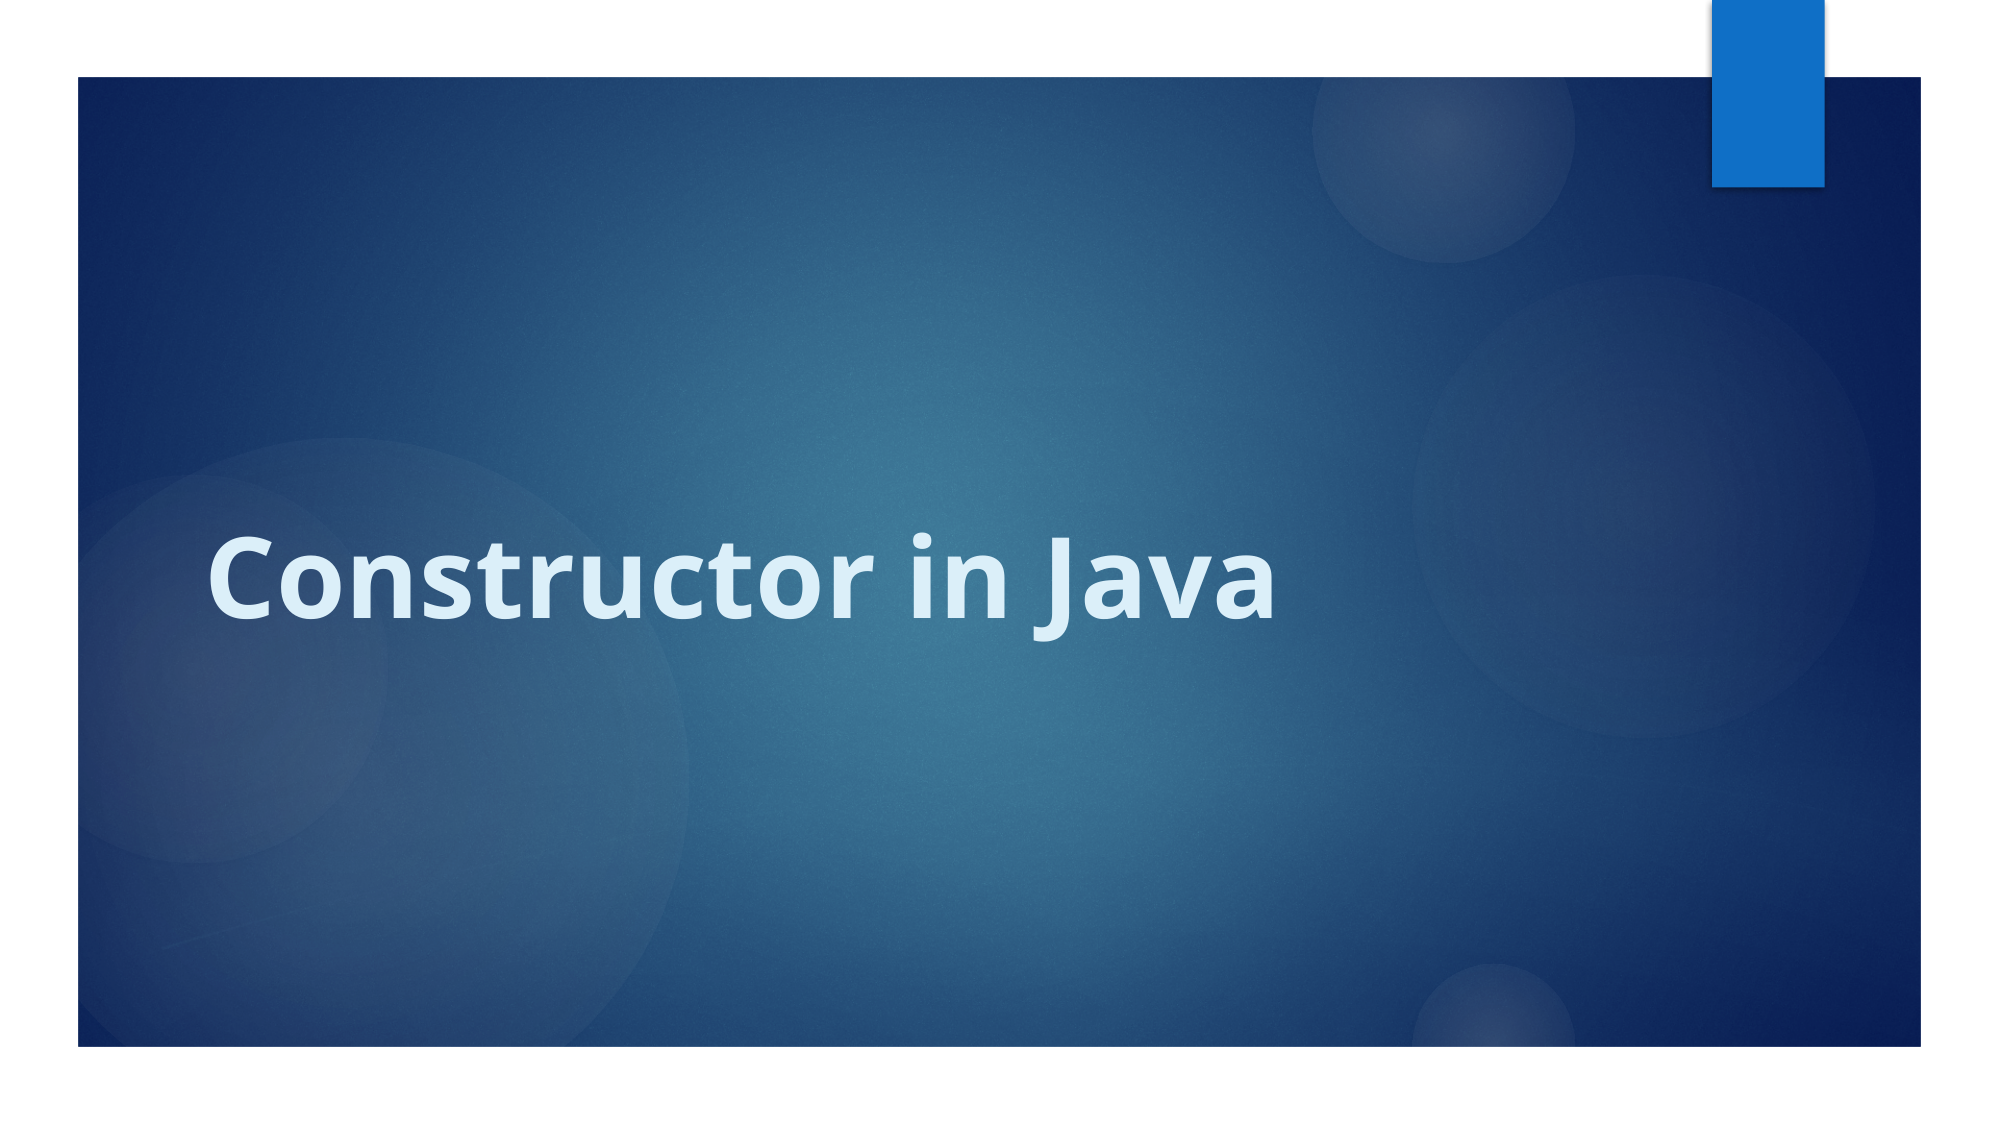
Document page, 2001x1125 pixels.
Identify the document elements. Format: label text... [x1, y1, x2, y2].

title Constructor in Java [189, 344, 1638, 784]
